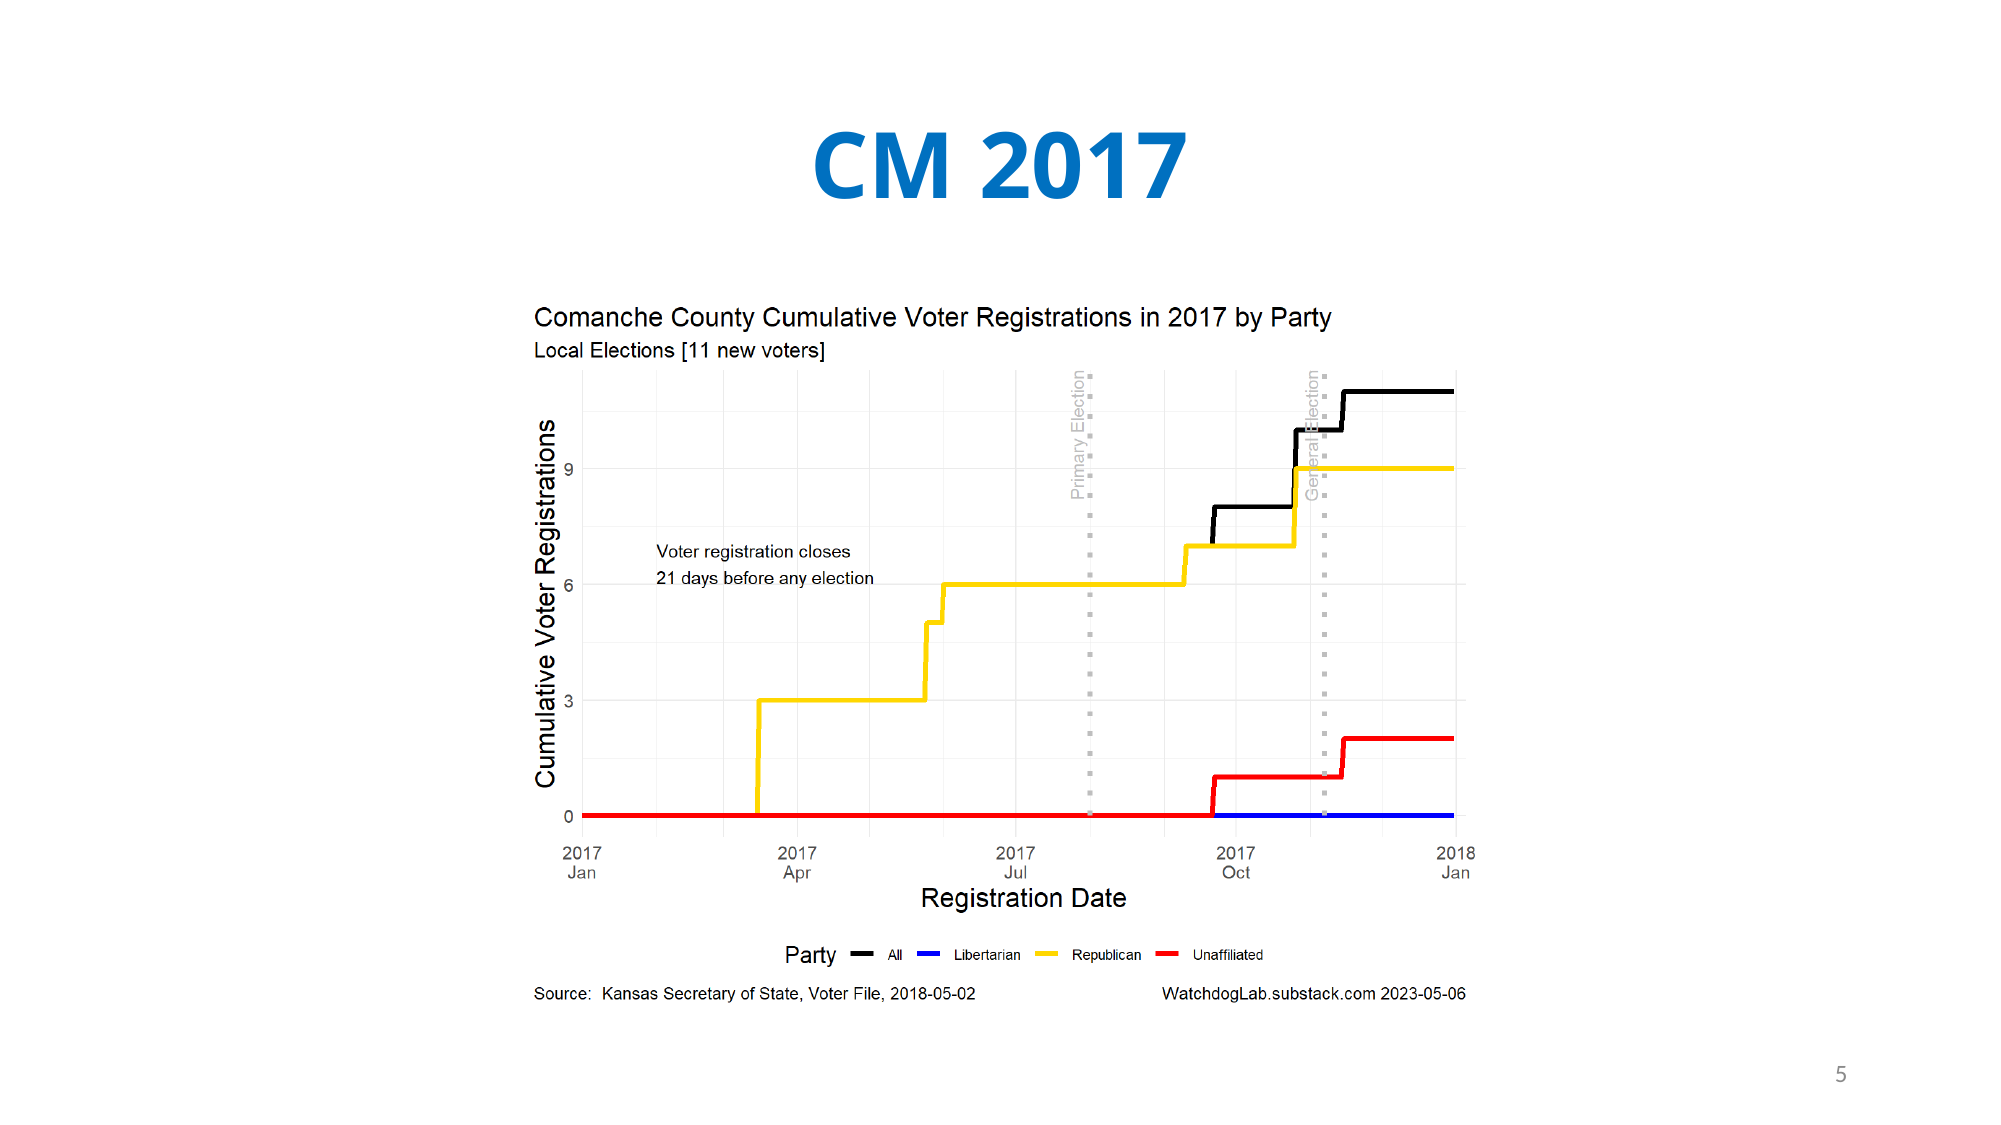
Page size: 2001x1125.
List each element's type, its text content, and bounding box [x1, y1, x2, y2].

title CM 2017 [137, 59, 1863, 278]
picture [524, 297, 1475, 1011]
slide_number ‹#› [1412, 1042, 1863, 1103]
